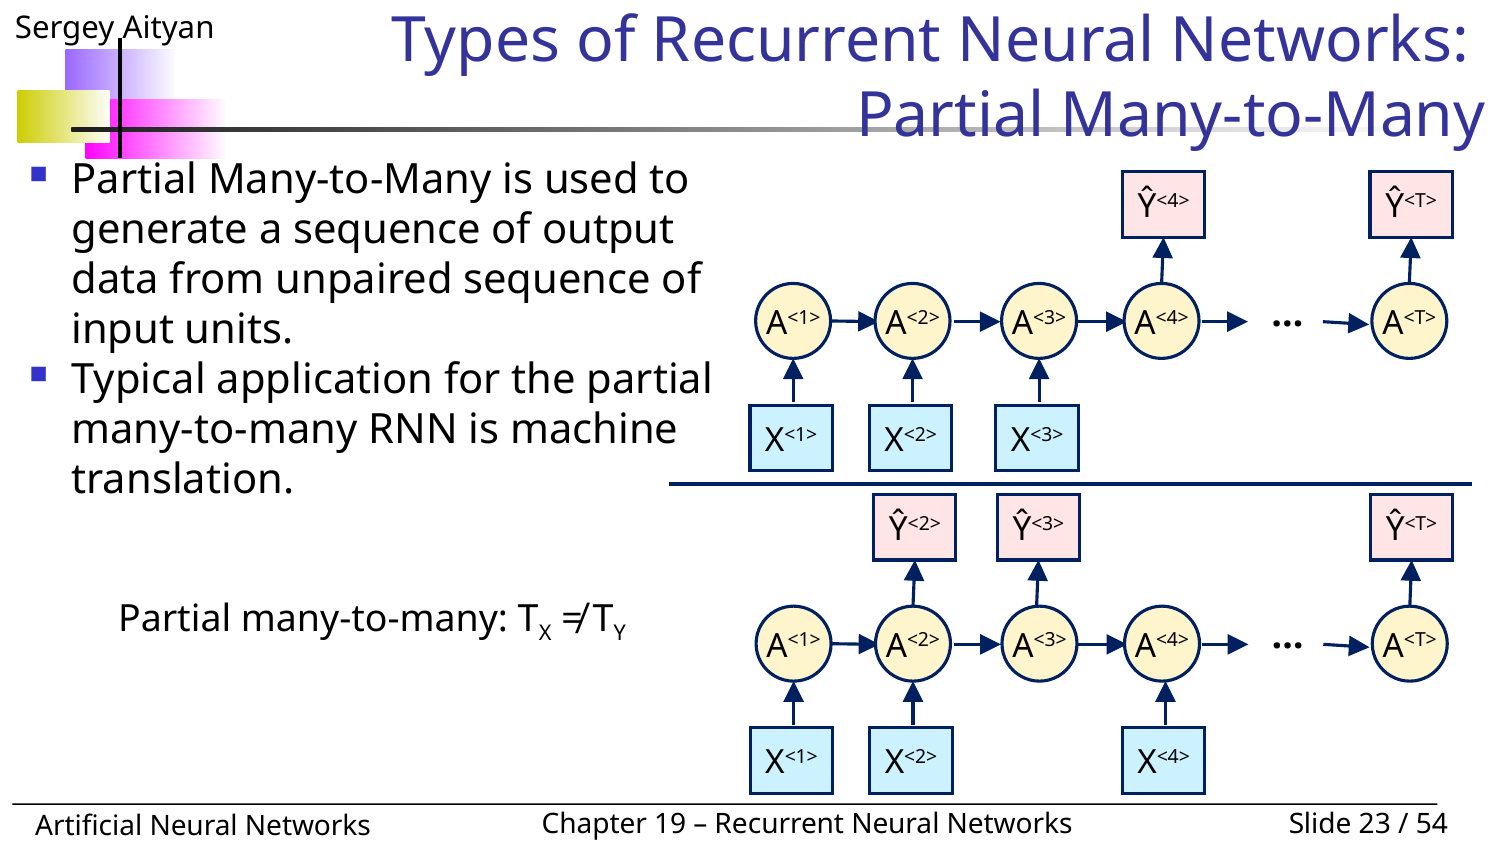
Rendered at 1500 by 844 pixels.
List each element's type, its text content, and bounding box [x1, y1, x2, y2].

list Partial Many-to-Many is used to generate a sequence of output data from unpaired sequence of input units. Typical application for the partial many-to-many RNN is machine translation. [14, 144, 784, 394]
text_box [749, 171, 1453, 471]
text_box Partial many-to-many: TX ≠ TY [103, 586, 641, 653]
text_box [750, 494, 1453, 794]
title Types of Recurrent Neural Networks: Partial Many-to-Many [35, 100, 1500, 157]
